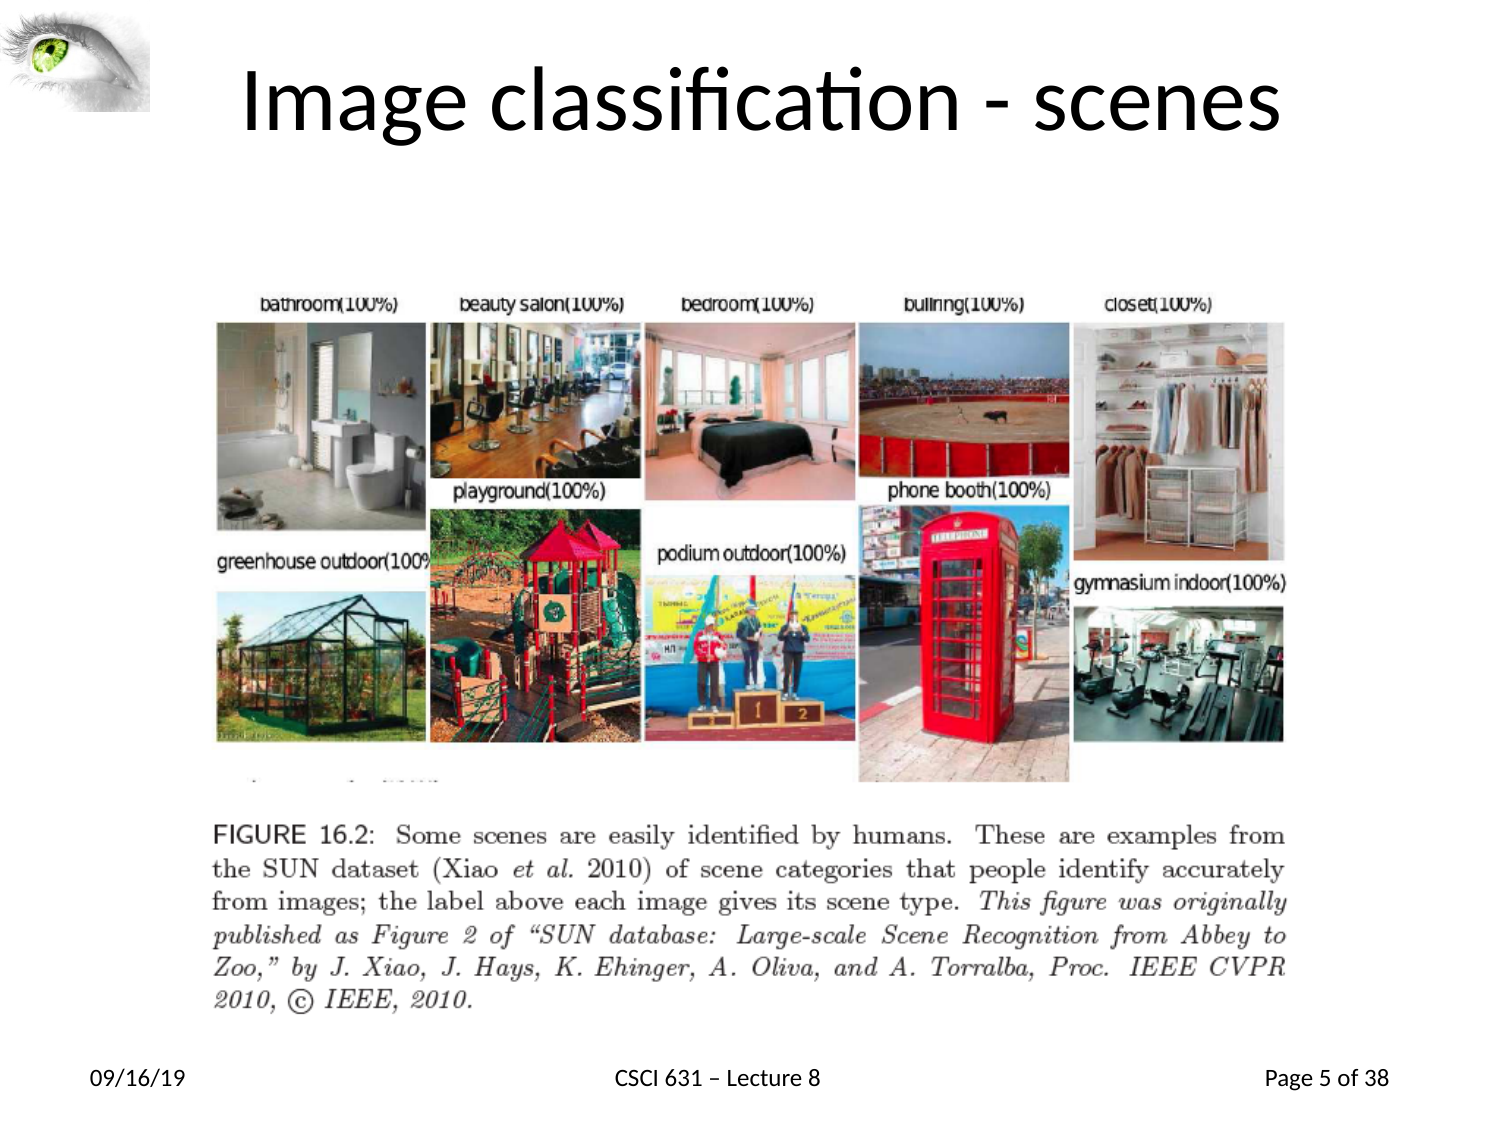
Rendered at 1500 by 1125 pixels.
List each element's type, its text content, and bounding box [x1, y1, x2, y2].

picture [193, 276, 1307, 1020]
picture [0, 0, 87, 112]
title Image classification - scenes [87, 0, 1438, 188]
